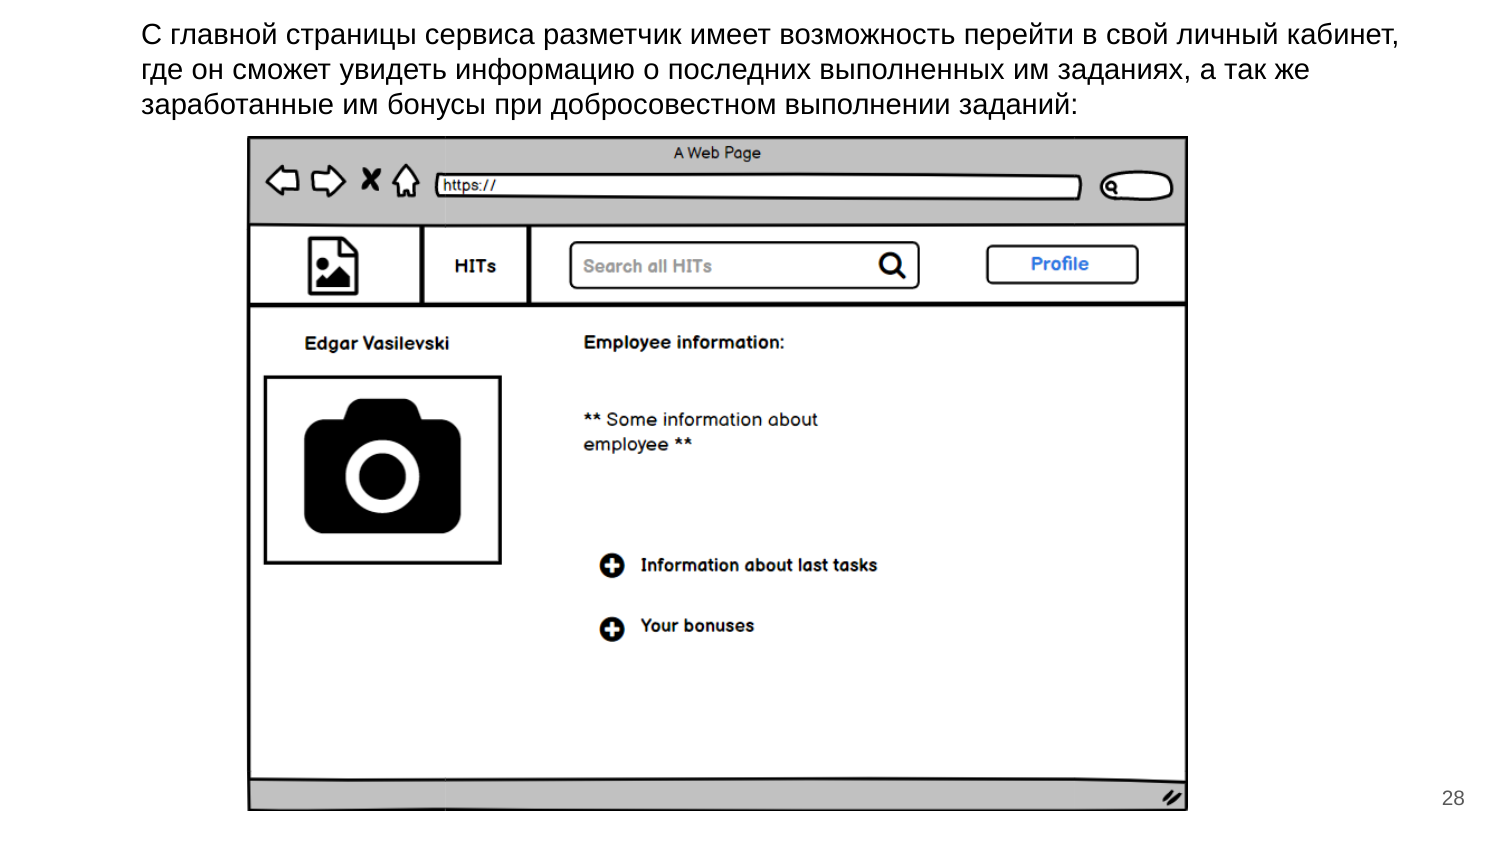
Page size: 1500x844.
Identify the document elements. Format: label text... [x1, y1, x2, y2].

list С главной страницы сервиса разметчик имеет возможность перейти в свой личный кабинет, где он сможет увидеть информацию о последних выполненных им заданиях, а так же заработанные им бонусы при добросовестном выполнении заданий: [51, 0, 1449, 750]
picture [246, 136, 1188, 811]
slide_number ‹#› [1389, 764, 1480, 830]
